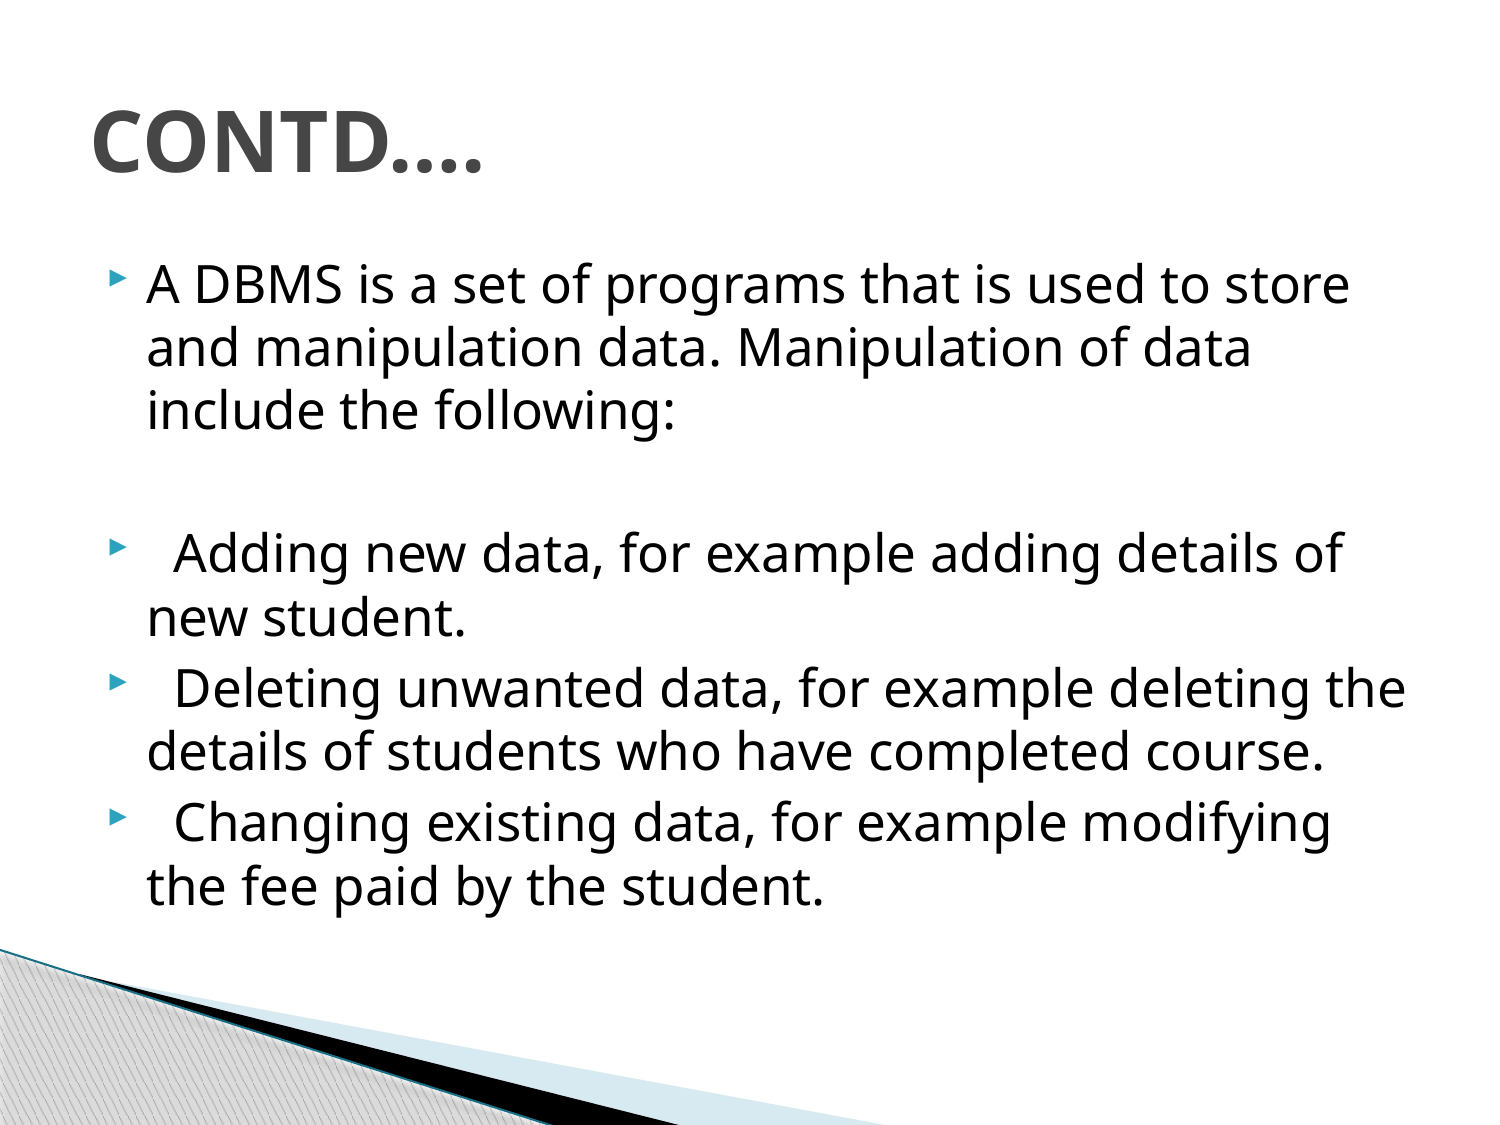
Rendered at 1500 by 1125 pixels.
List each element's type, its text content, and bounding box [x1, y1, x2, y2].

list A DBMS is a set of programs that is used to store and manipulation data. Manipulation of data include the following: Adding new data, for example adding details of new student. Deleting unwanted data, for example deleting the details of students who have completed course. Changing existing data, for example modifying the fee paid by the student. [75, 243, 1425, 986]
title CONTD…. [75, 45, 1425, 233]
